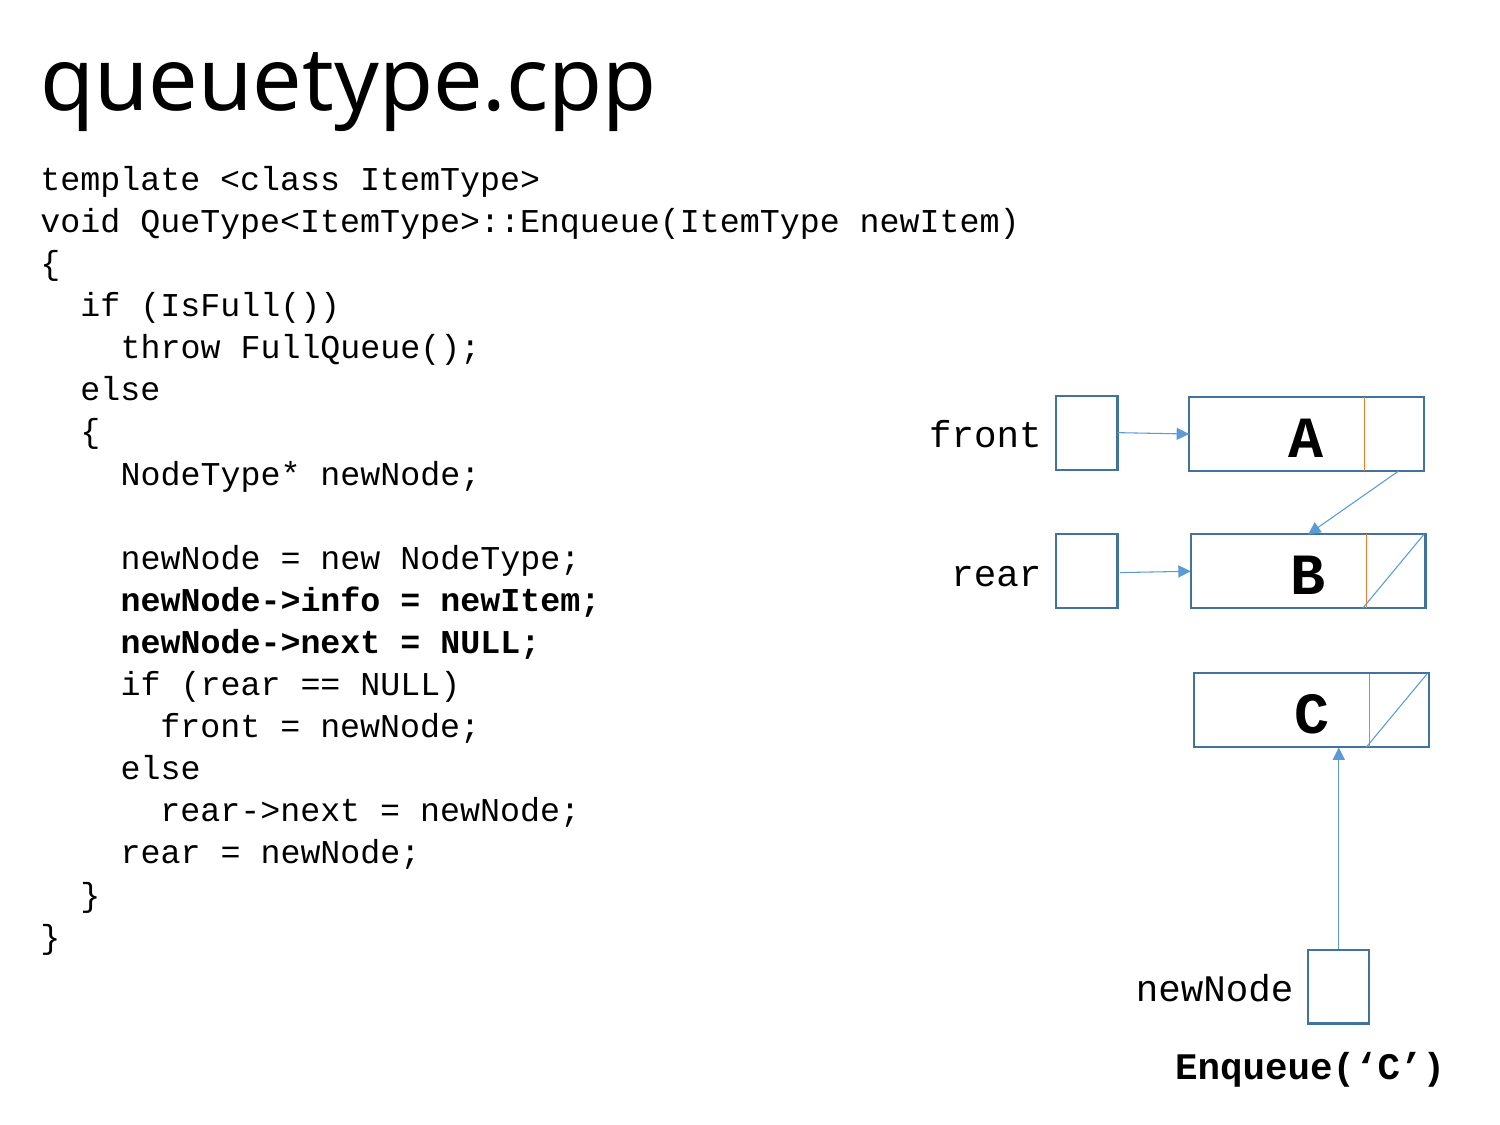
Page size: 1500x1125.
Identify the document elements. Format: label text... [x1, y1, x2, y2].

text_box A [1188, 396, 1425, 472]
text_box [1307, 949, 1370, 1025]
title queuetype.cpp [25, 26, 1469, 138]
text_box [1362, 534, 1424, 609]
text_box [1366, 673, 1428, 748]
text_box front [828, 402, 1057, 463]
text_box rear [852, 541, 1057, 601]
text_box C [1193, 672, 1430, 748]
list template <class ItemType> void QueType<ItemType>::Enqueue(ItemType newItem) { if (IsFull()) throw FullQueue(); else { NodeType* newNode; newNode = new NodeType; newNode->info = newItem; newNode->next = NULL; if (rear == NULL) front = newNode; else rear->next = newNode; rear = newNode; } } [25, 154, 1469, 1014]
text_box [1055, 395, 1119, 471]
text_box Enqueue(‘C’) [1160, 1034, 1481, 1095]
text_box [1308, 471, 1399, 535]
text_box B [1190, 533, 1362, 609]
text_box newNode [1104, 956, 1309, 1016]
text_box [1055, 533, 1119, 609]
